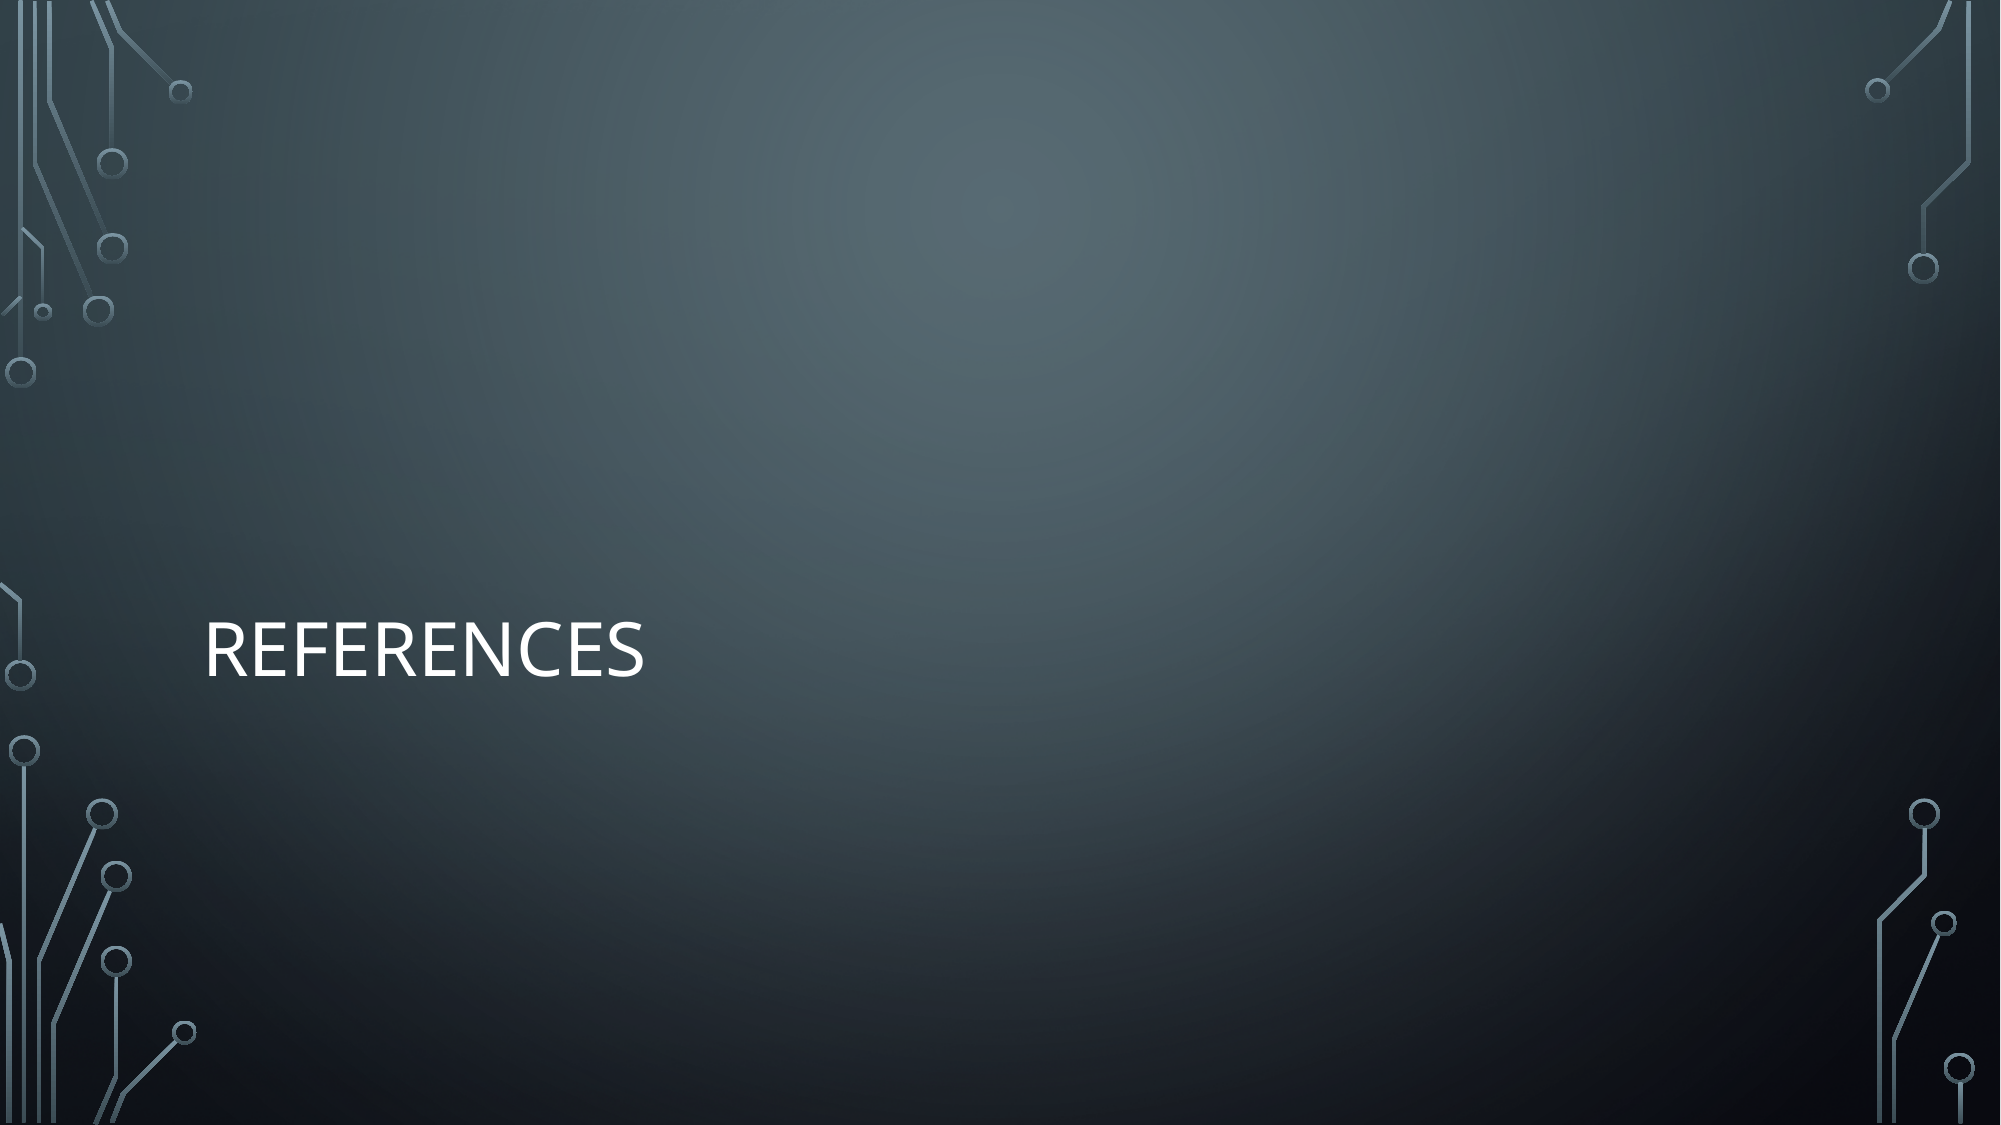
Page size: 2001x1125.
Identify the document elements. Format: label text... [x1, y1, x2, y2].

title References [187, 232, 1813, 701]
